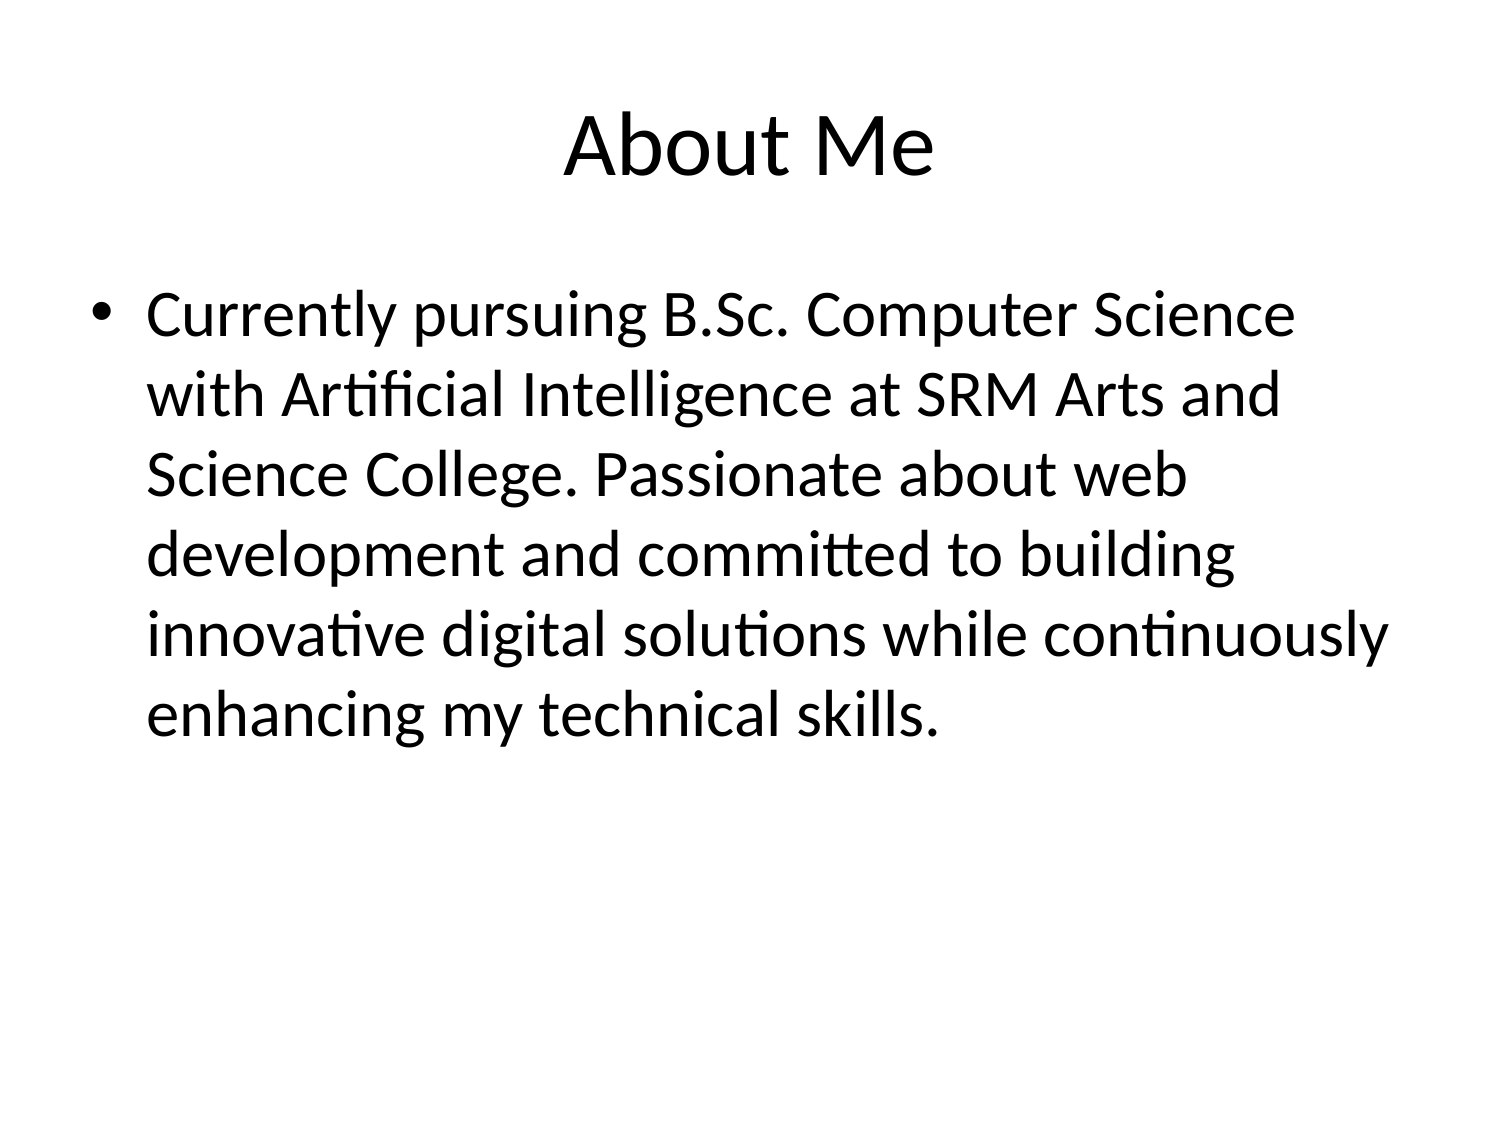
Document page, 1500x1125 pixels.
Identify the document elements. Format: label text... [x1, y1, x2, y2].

list Currently pursuing B.Sc. Computer Science with Artificial Intelligence at SRM Arts and Science College. Passionate about web development and committed to building innovative digital solutions while continuously enhancing my technical skills. [75, 262, 1425, 1005]
title About Me [75, 45, 1425, 233]
